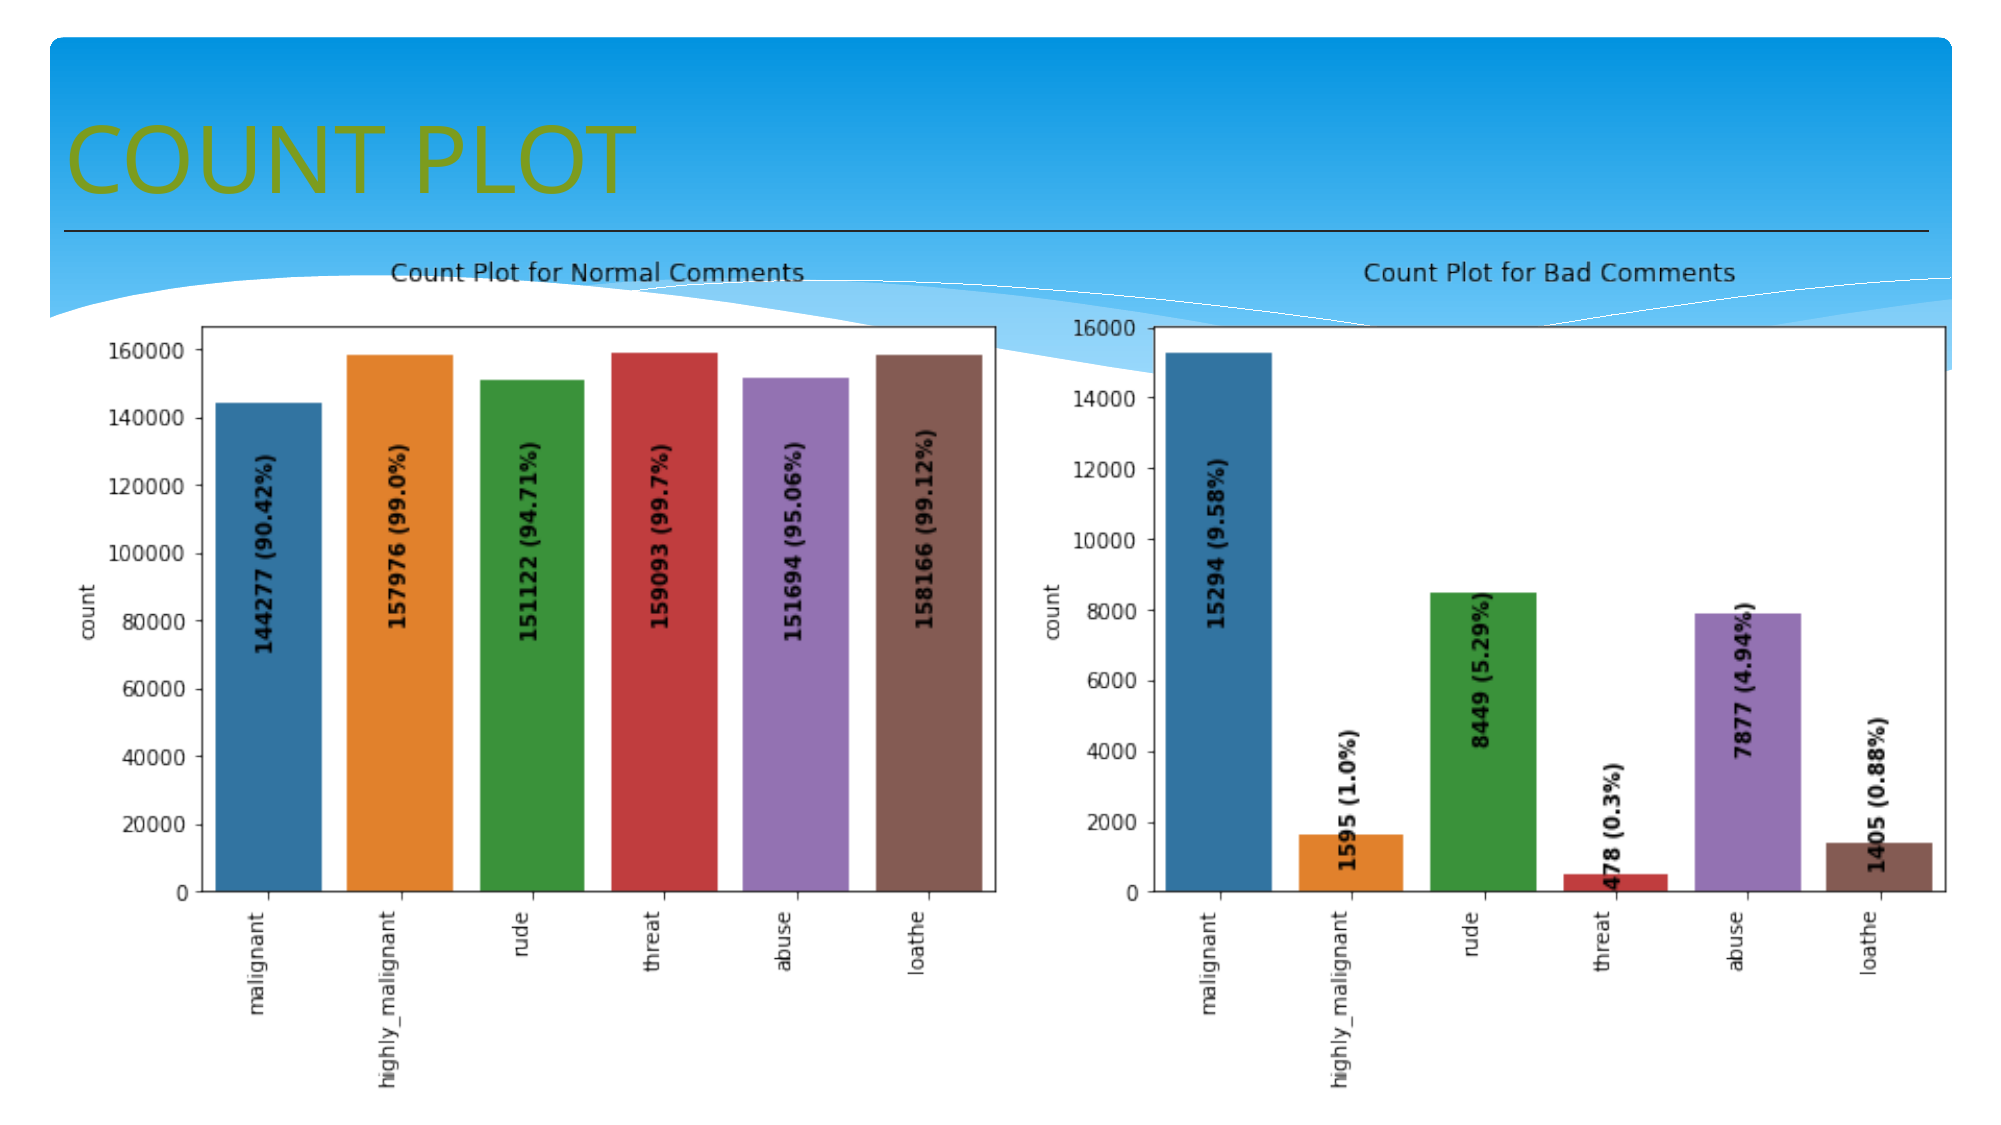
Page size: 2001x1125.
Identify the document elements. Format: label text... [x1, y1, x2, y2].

picture [64, 246, 1961, 1102]
title Count plot [64, 55, 1930, 221]
